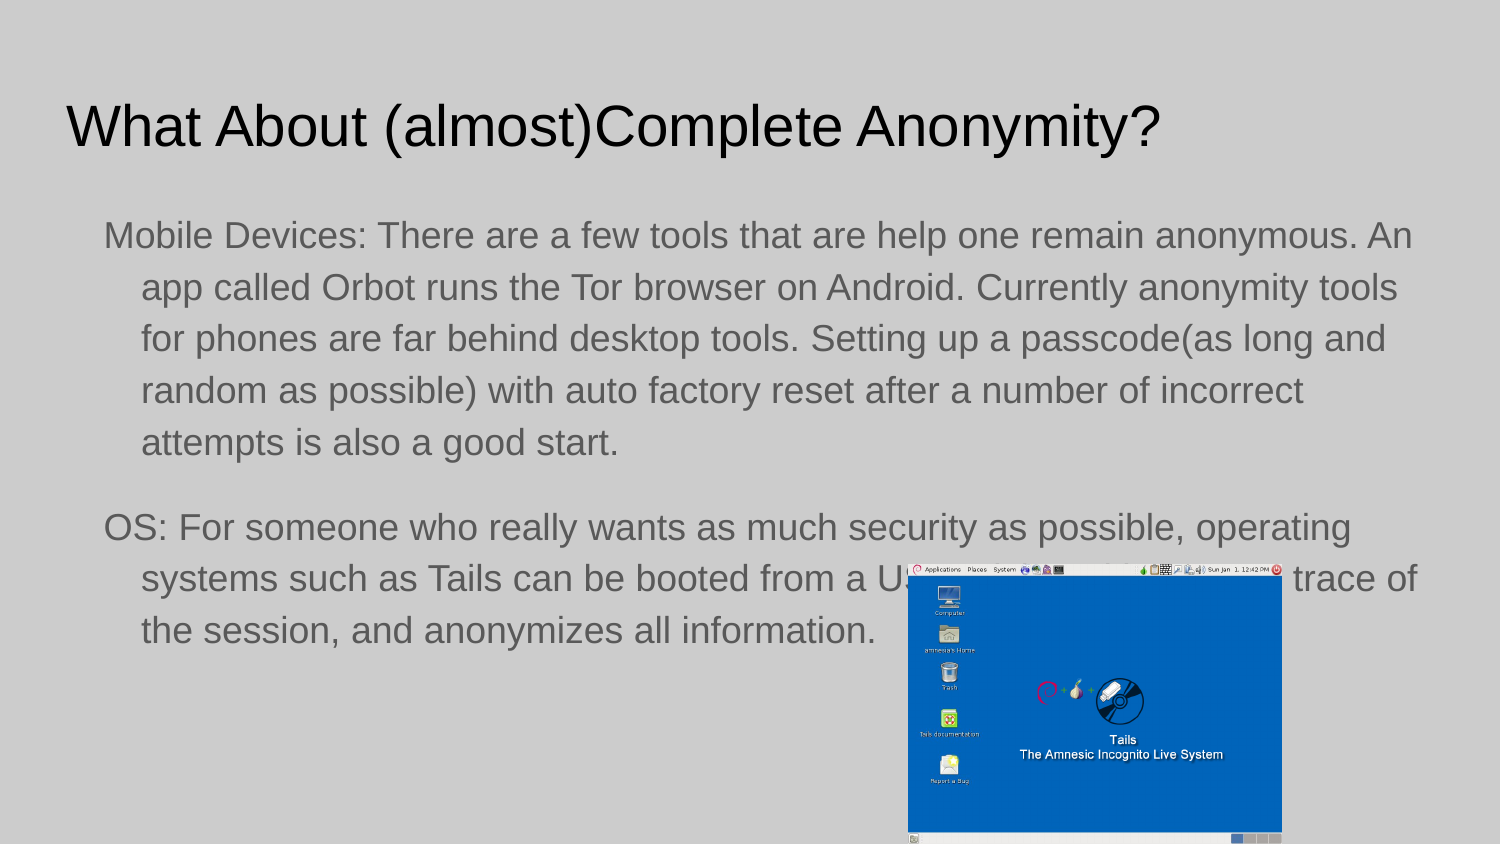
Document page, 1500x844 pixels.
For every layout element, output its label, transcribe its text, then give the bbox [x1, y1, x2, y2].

list Mobile Devices: There are a few tools that are help one remain anonymous. An app called Orbot runs the Tor browser on Android. Currently anonymity tools for phones are far behind desktop tools. Setting up a passcode(as long and random as possible) with auto factory reset after a number of incorrect attempts is also a good start. OS: For someone who really wants as much security as possible, operating systems such as Tails can be booted from a USB stick and leaves no trace of the session, and anonymizes all information. [51, 189, 1449, 750]
picture [908, 564, 1282, 844]
title What About (almost)Complete Anonymity? [51, 72, 1449, 167]
